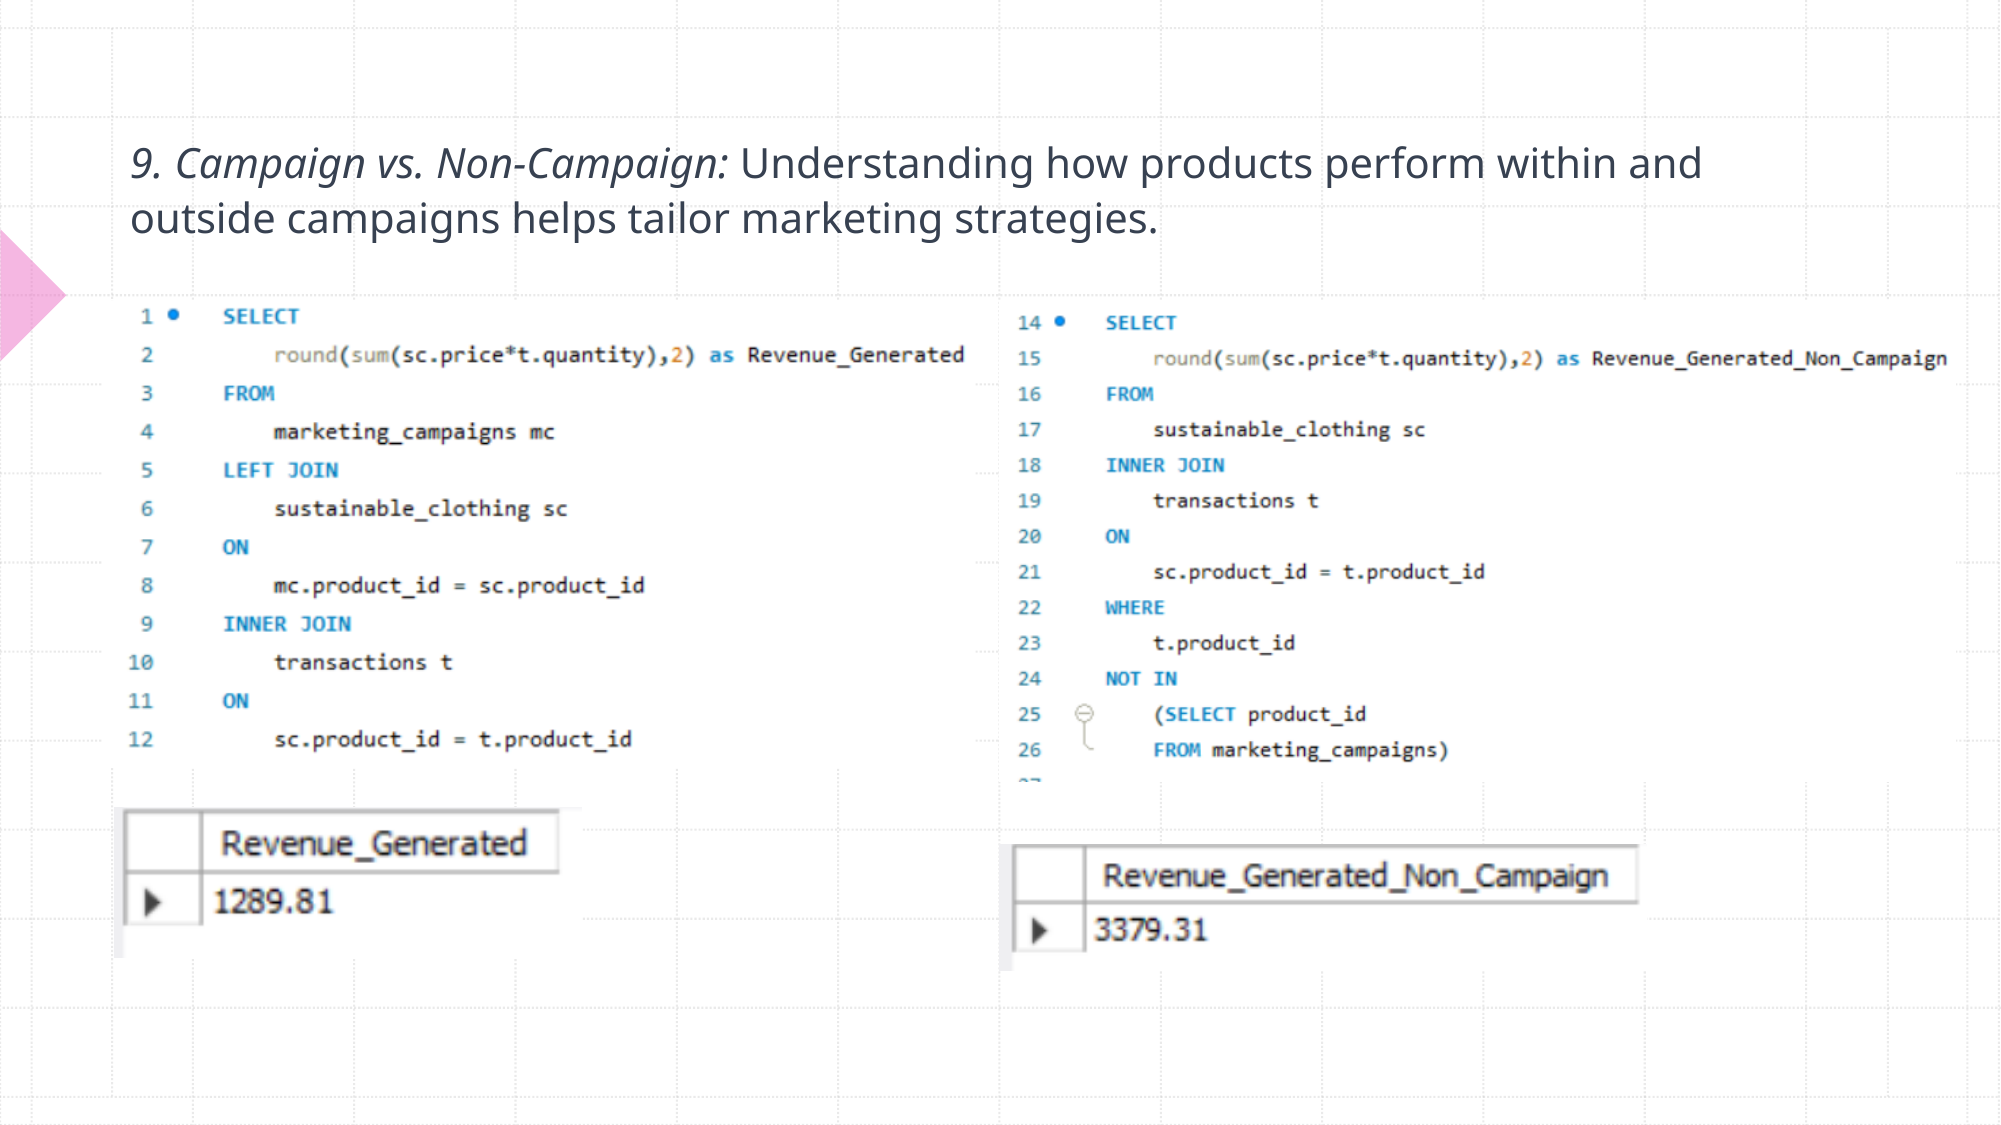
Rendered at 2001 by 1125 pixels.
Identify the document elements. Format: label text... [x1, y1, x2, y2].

list 9. Campaign vs. Non-Campaign: Understanding how products perform within and outside campaigns helps tailor marketing strategies. [114, 124, 1809, 262]
picture [999, 844, 1647, 972]
picture [114, 807, 582, 958]
picture [102, 301, 975, 768]
picture [999, 301, 1956, 782]
